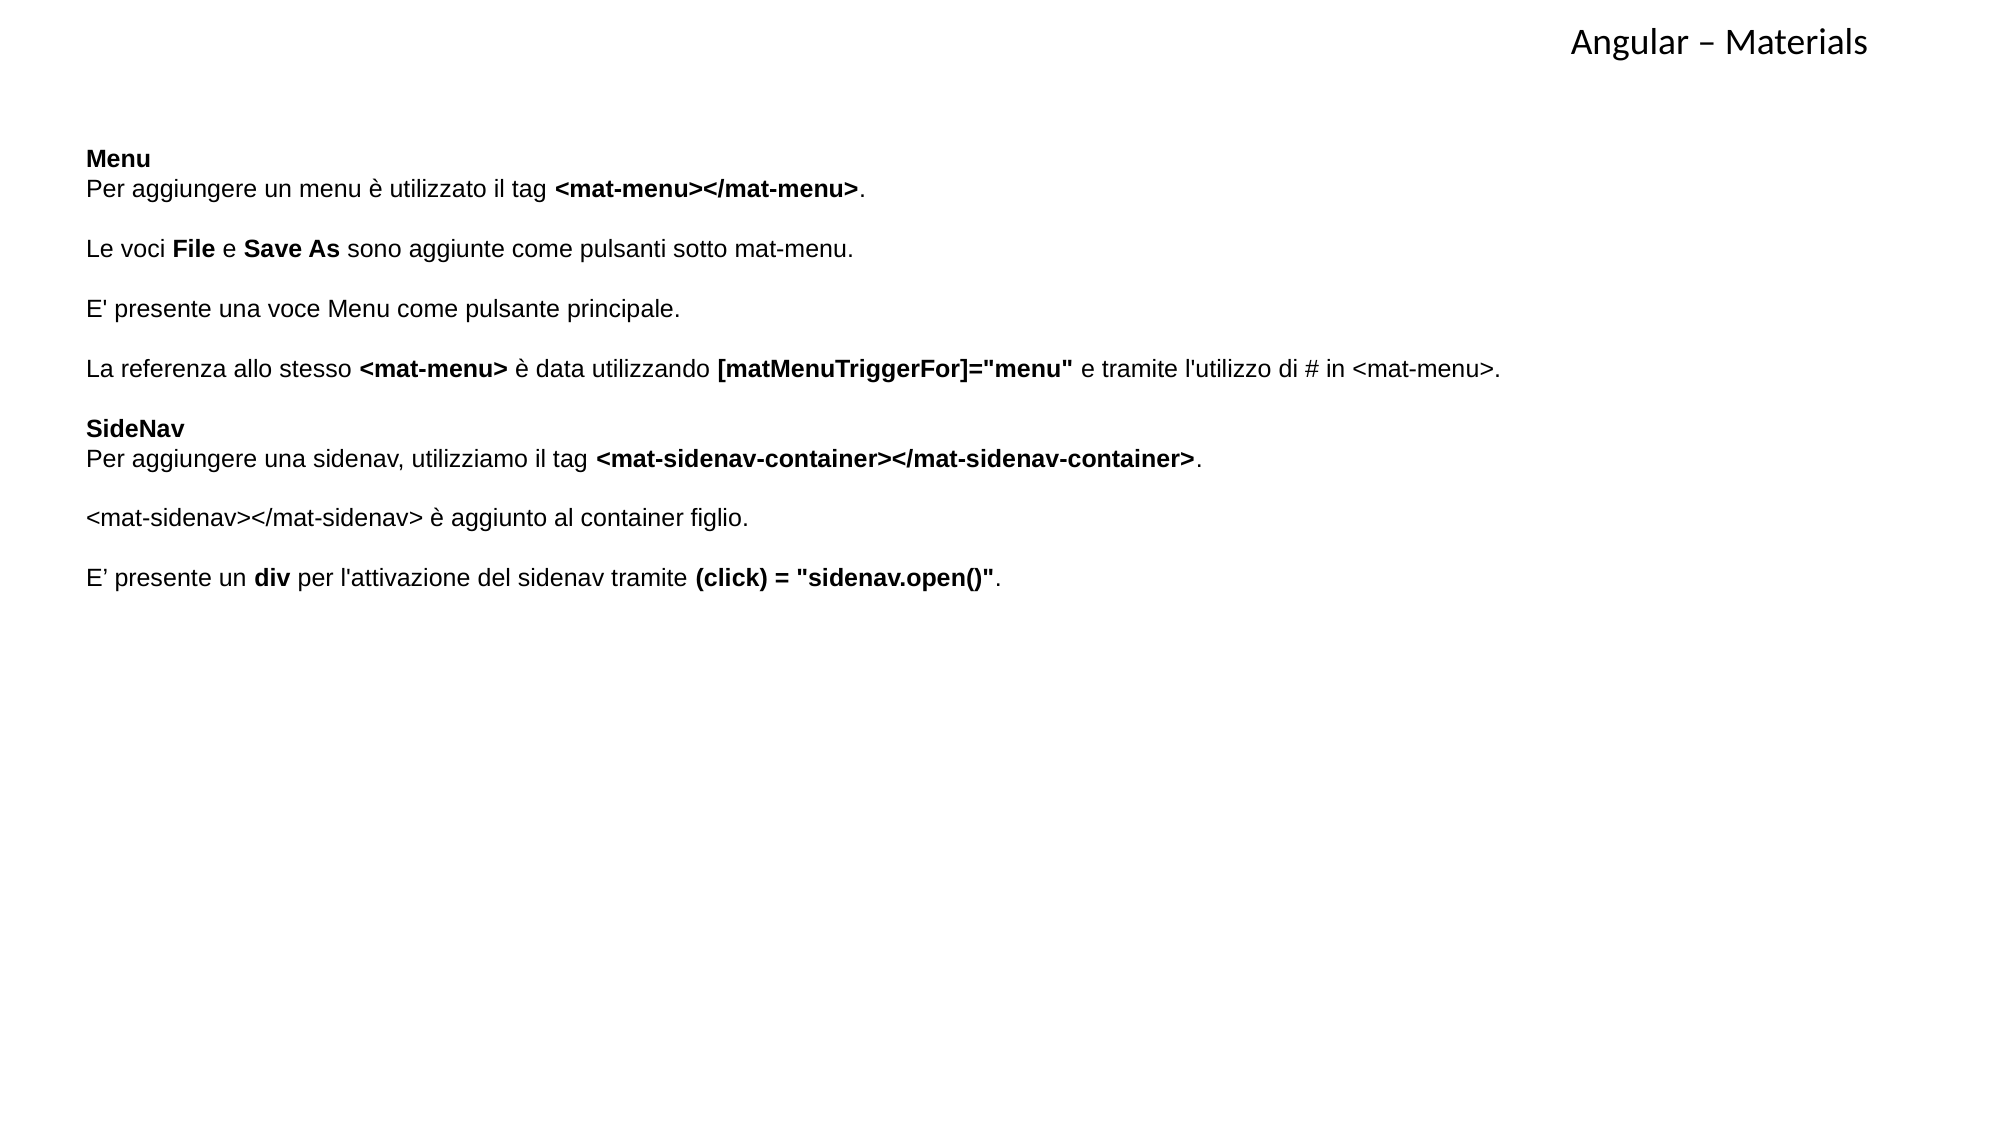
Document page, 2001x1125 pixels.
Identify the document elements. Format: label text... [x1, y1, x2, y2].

text_box Menu Per aggiungere un menu è utilizzato il tag <mat-menu></mat-menu>. Le voci File e Save As sono aggiunte come pulsanti sotto mat-menu. E' presente una voce Menu come pulsante principale. La referenza allo stesso <mat-menu> è data utilizzando [matMenuTriggerFor]="menu" e tramite l'utilizzo di # in <mat-menu>. SideNav Per aggiungere una sidenav, utilizziamo il tag <mat-sidenav-container></mat-sidenav-container>. <mat-sidenav></mat-sidenav> è aggiunto al container figlio. E’ presente un div per l'attivazione del sidenav tramite (click) = "sidenav.open()". [71, 135, 1902, 1125]
text_box Angular – Materials [1556, 9, 1965, 69]
